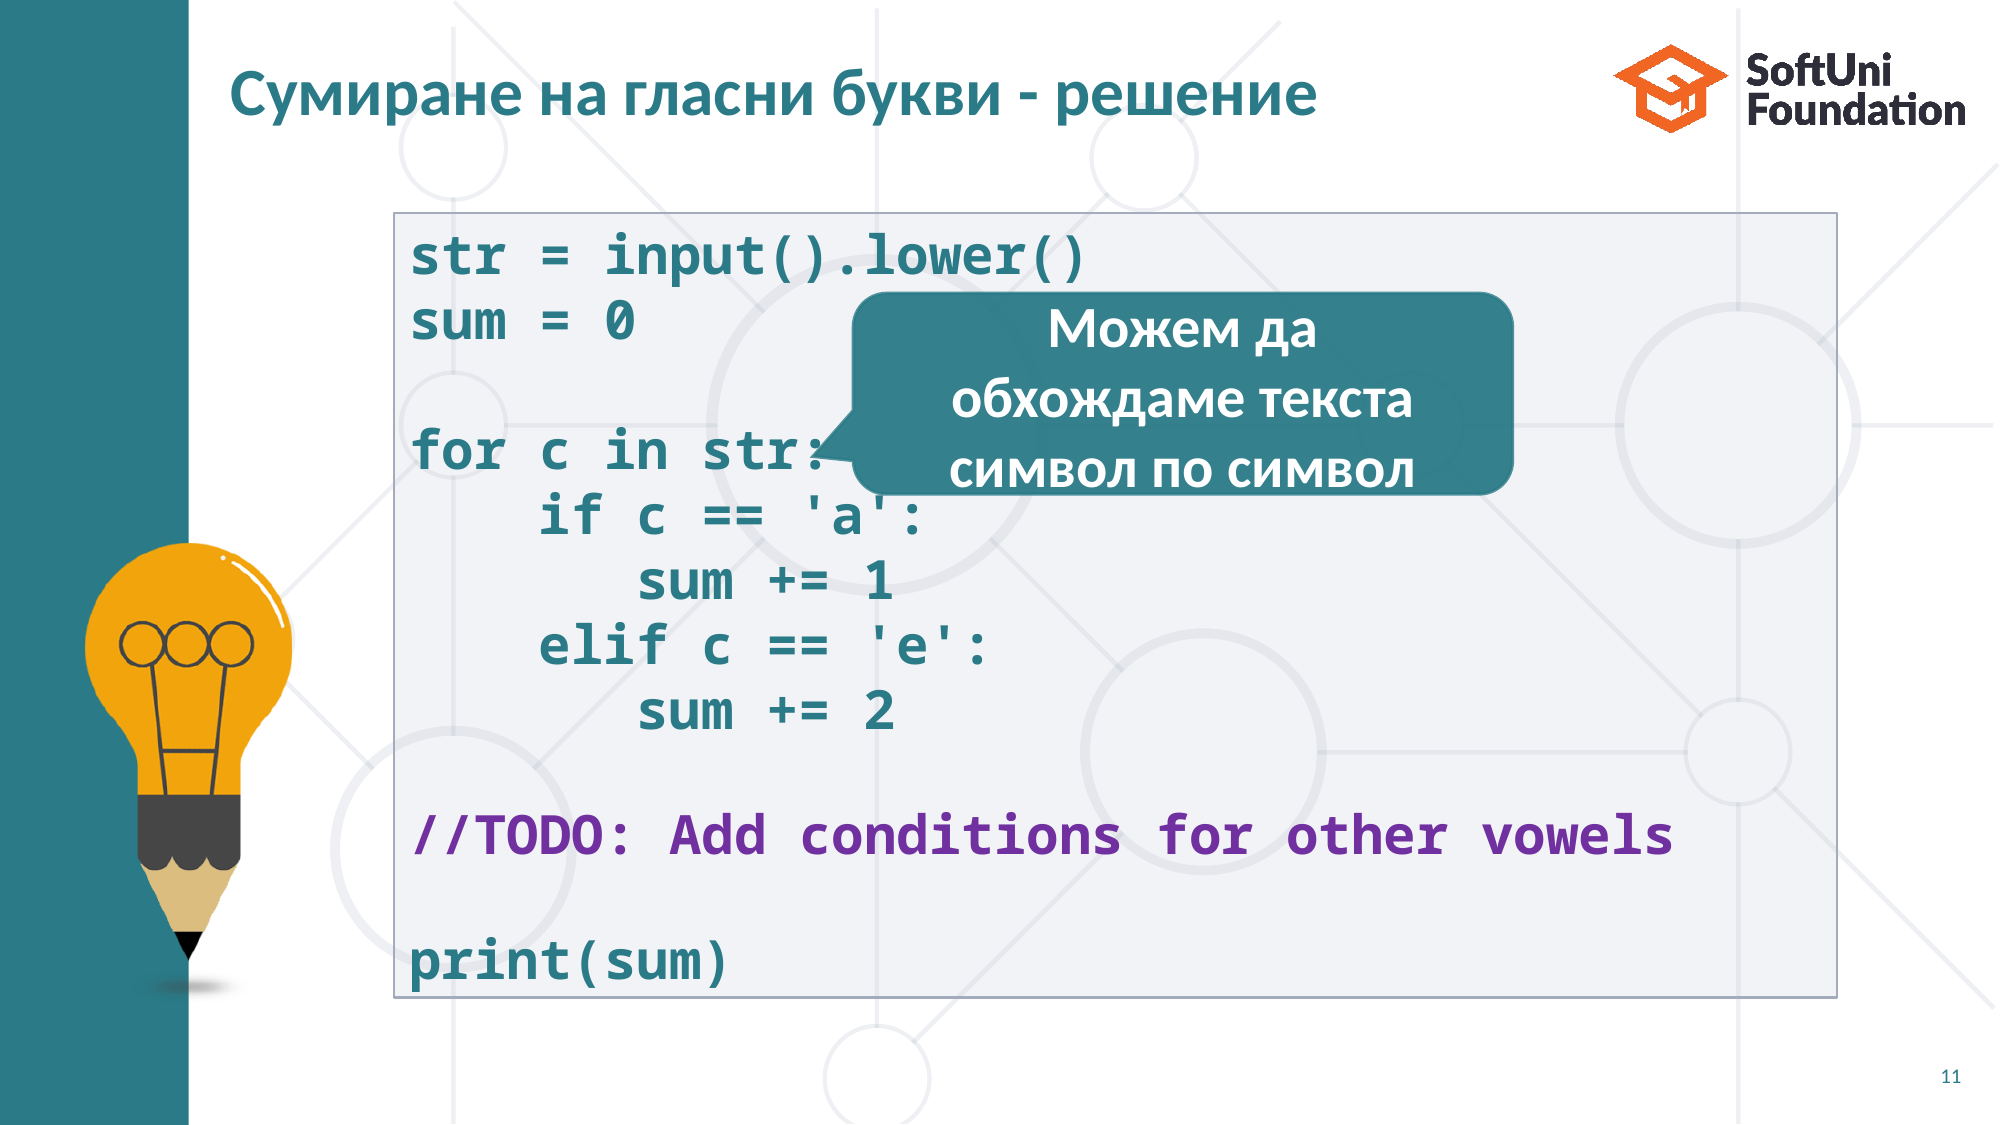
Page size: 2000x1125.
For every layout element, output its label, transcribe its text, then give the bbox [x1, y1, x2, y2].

text_box str = input().lower() sum = 0 for c in str: if c == 'a': sum += 1 elif c == 'e': sum += 2 //TODO: Add conditions for other vowels print(sum) [394, 213, 1838, 998]
title Сумиране на гласни букви - решение [212, 16, 1591, 162]
picture [85, 543, 292, 1003]
text_box Можем да обхождаме текста символ по символ [810, 292, 1514, 496]
picture [1613, 44, 1965, 133]
slide_number 11 [1896, 1049, 1968, 1101]
